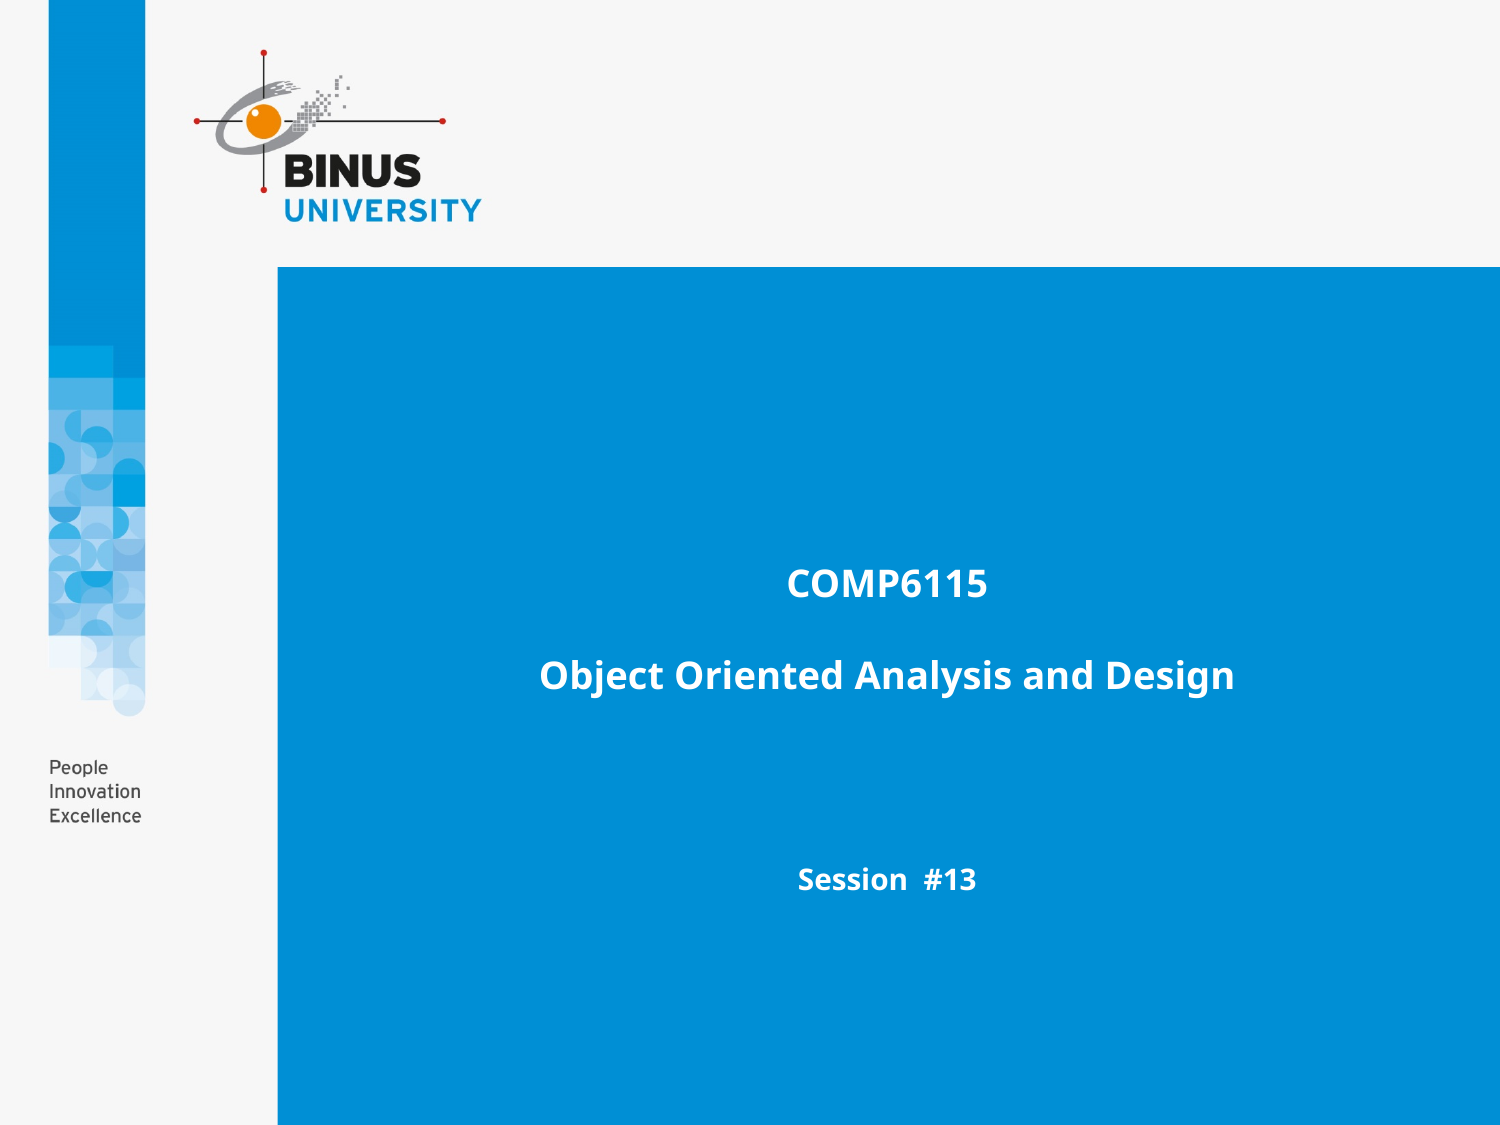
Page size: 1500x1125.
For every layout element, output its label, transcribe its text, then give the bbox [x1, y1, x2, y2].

picture [0, 0, 1500, 845]
title COMP6115 Object Oriented Analysis and Design Session #13 [275, 549, 1500, 942]
